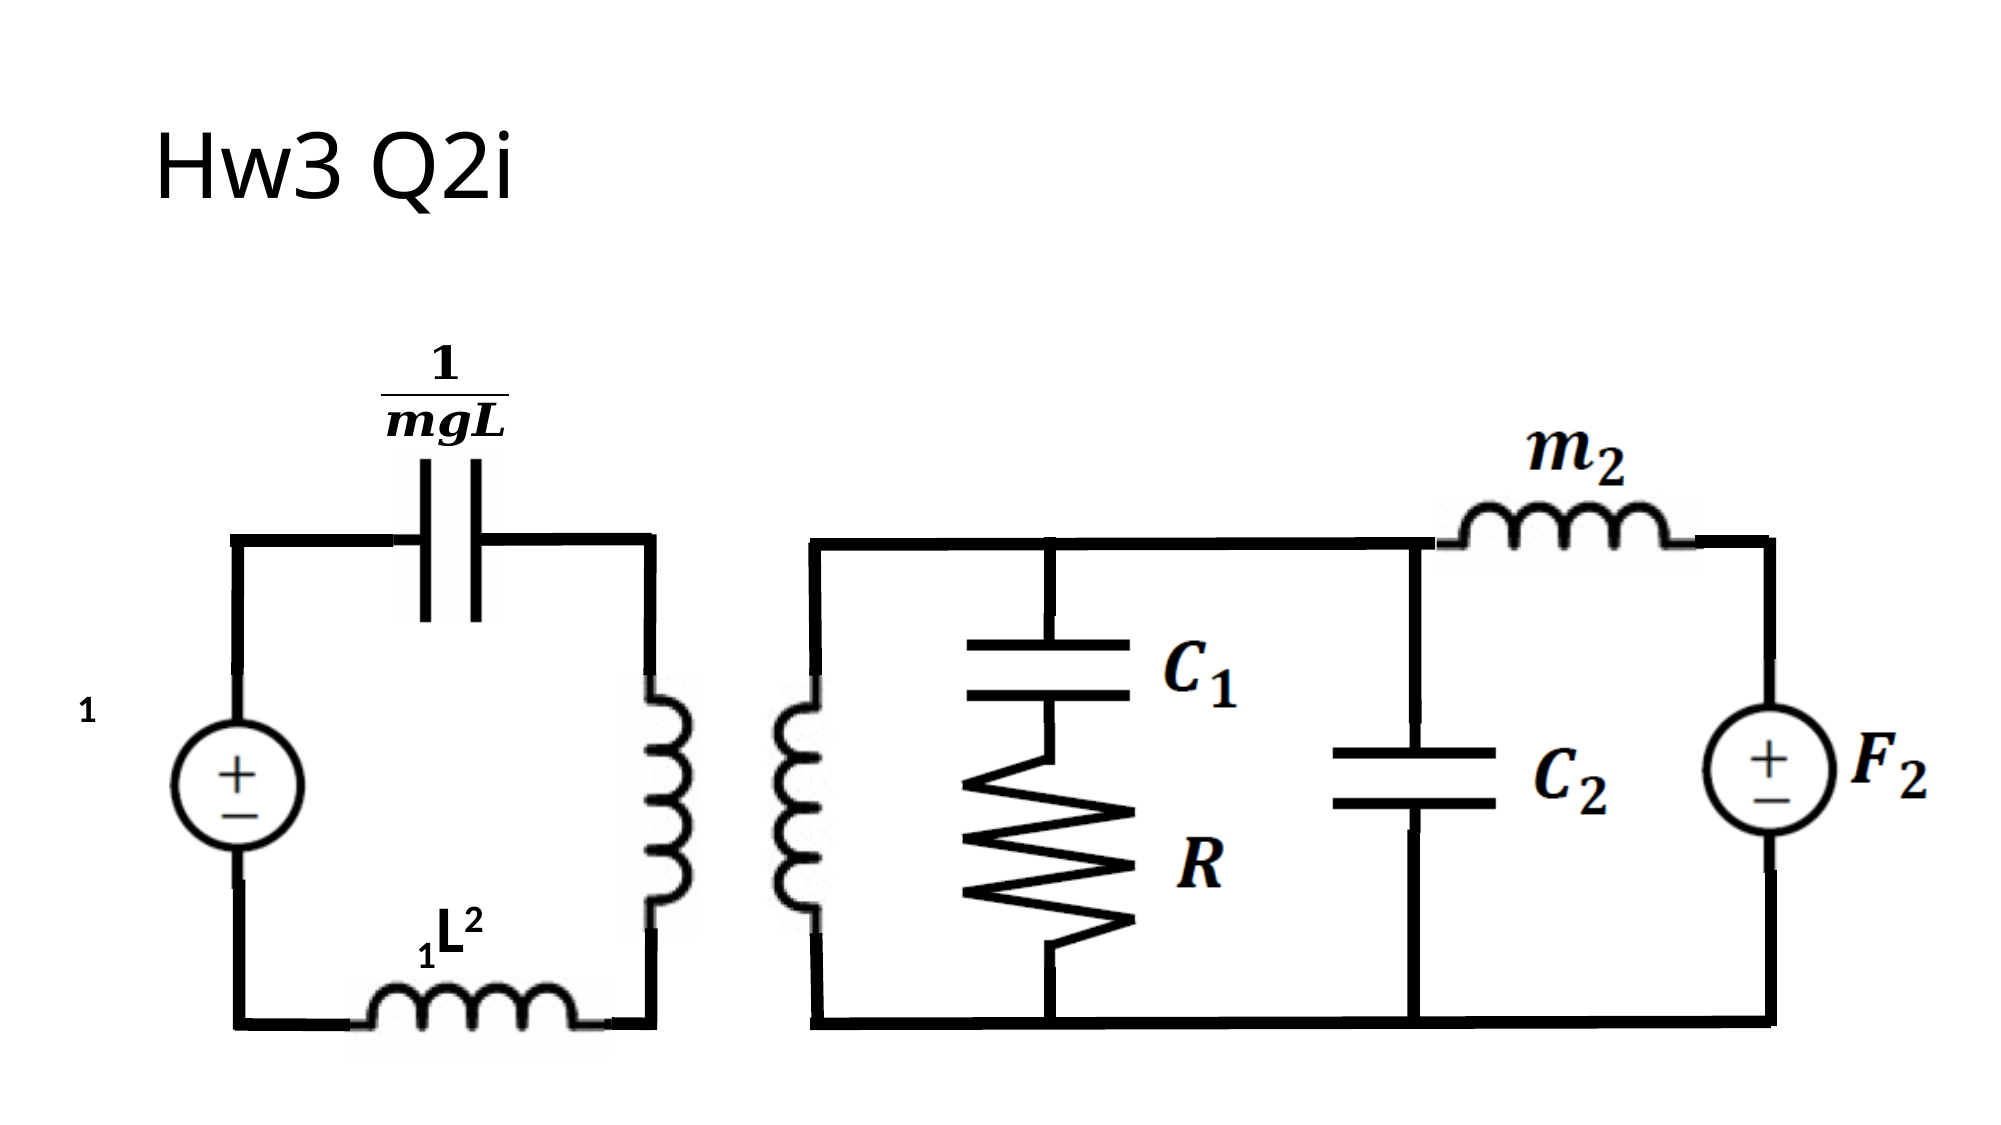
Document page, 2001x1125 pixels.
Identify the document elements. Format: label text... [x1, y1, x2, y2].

title Hw3 Q2i [137, 59, 1863, 278]
picture [1521, 734, 1622, 832]
picture [1330, 721, 1504, 833]
picture [362, 452, 536, 624]
picture [617, 672, 699, 940]
picture [952, 613, 1238, 967]
picture [345, 882, 611, 1125]
picture [163, 675, 313, 889]
picture [1149, 625, 1247, 714]
picture [1437, 402, 1703, 670]
picture [1695, 659, 1936, 873]
picture [767, 668, 849, 936]
